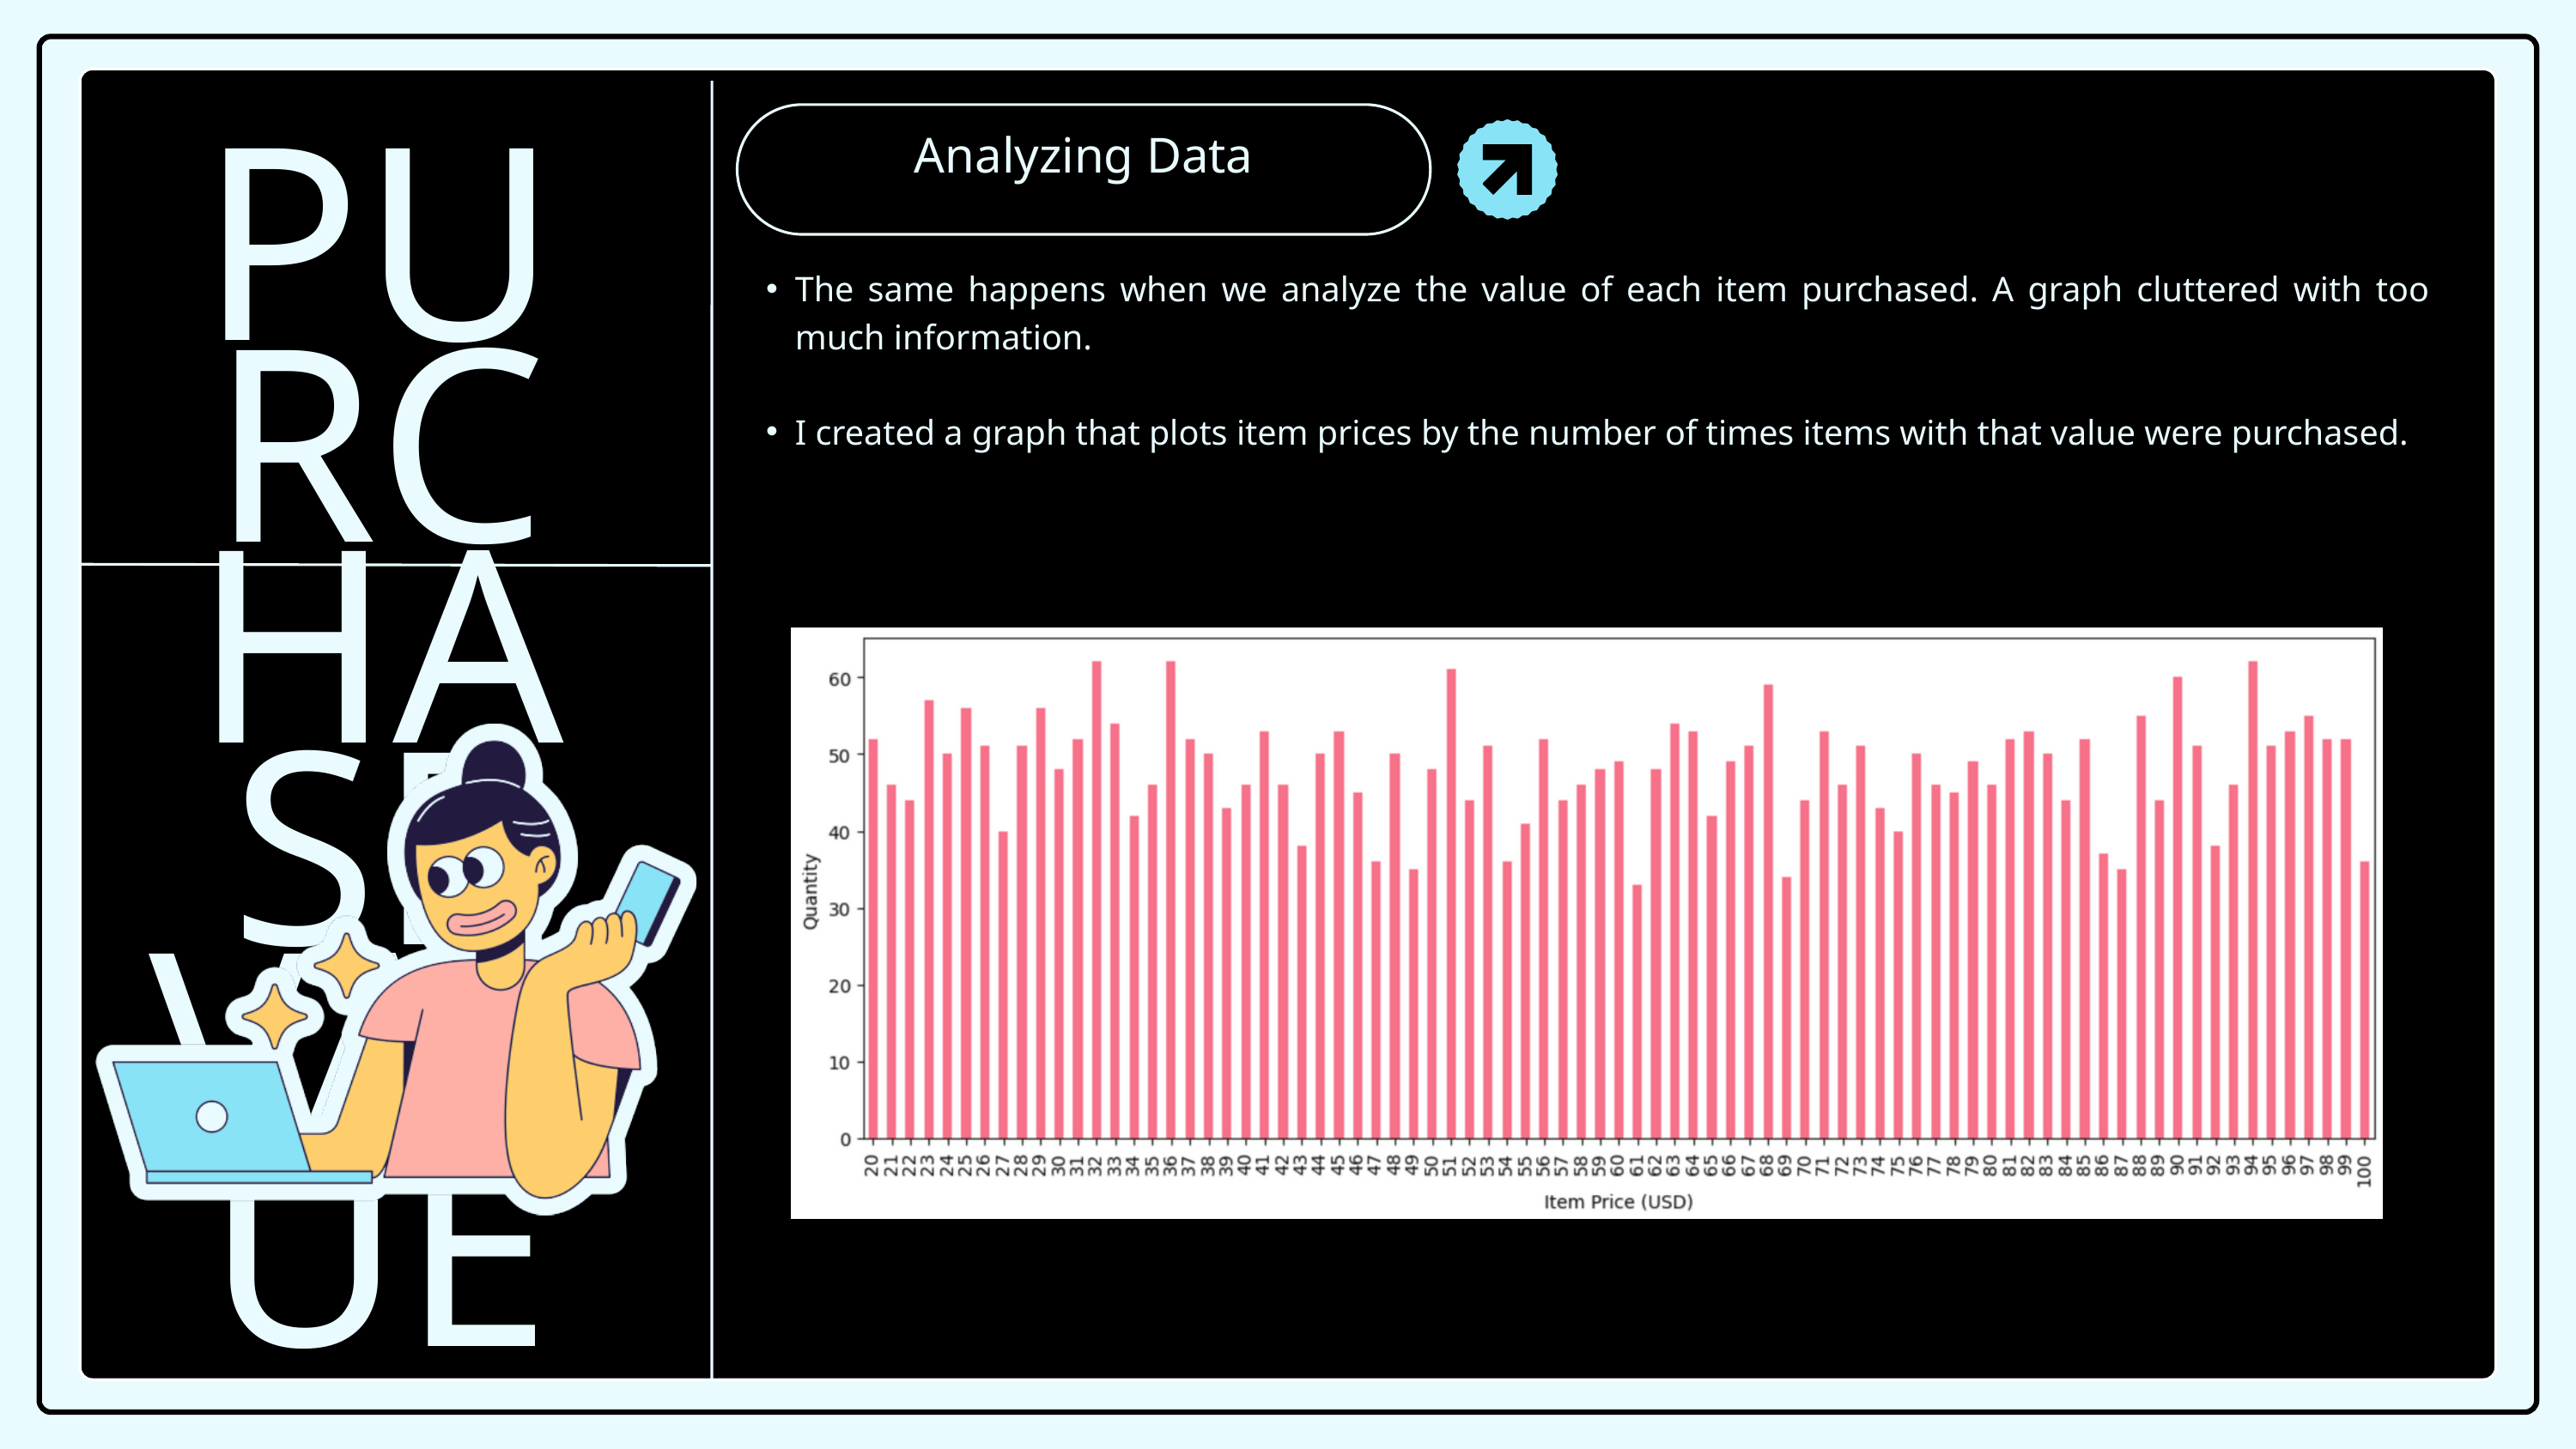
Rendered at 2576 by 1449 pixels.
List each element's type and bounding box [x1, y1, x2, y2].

text_box [737, 104, 1431, 235]
text_box [1454, 116, 1561, 223]
text_box [79, 69, 2496, 1380]
text_box [39, 36, 2537, 1413]
